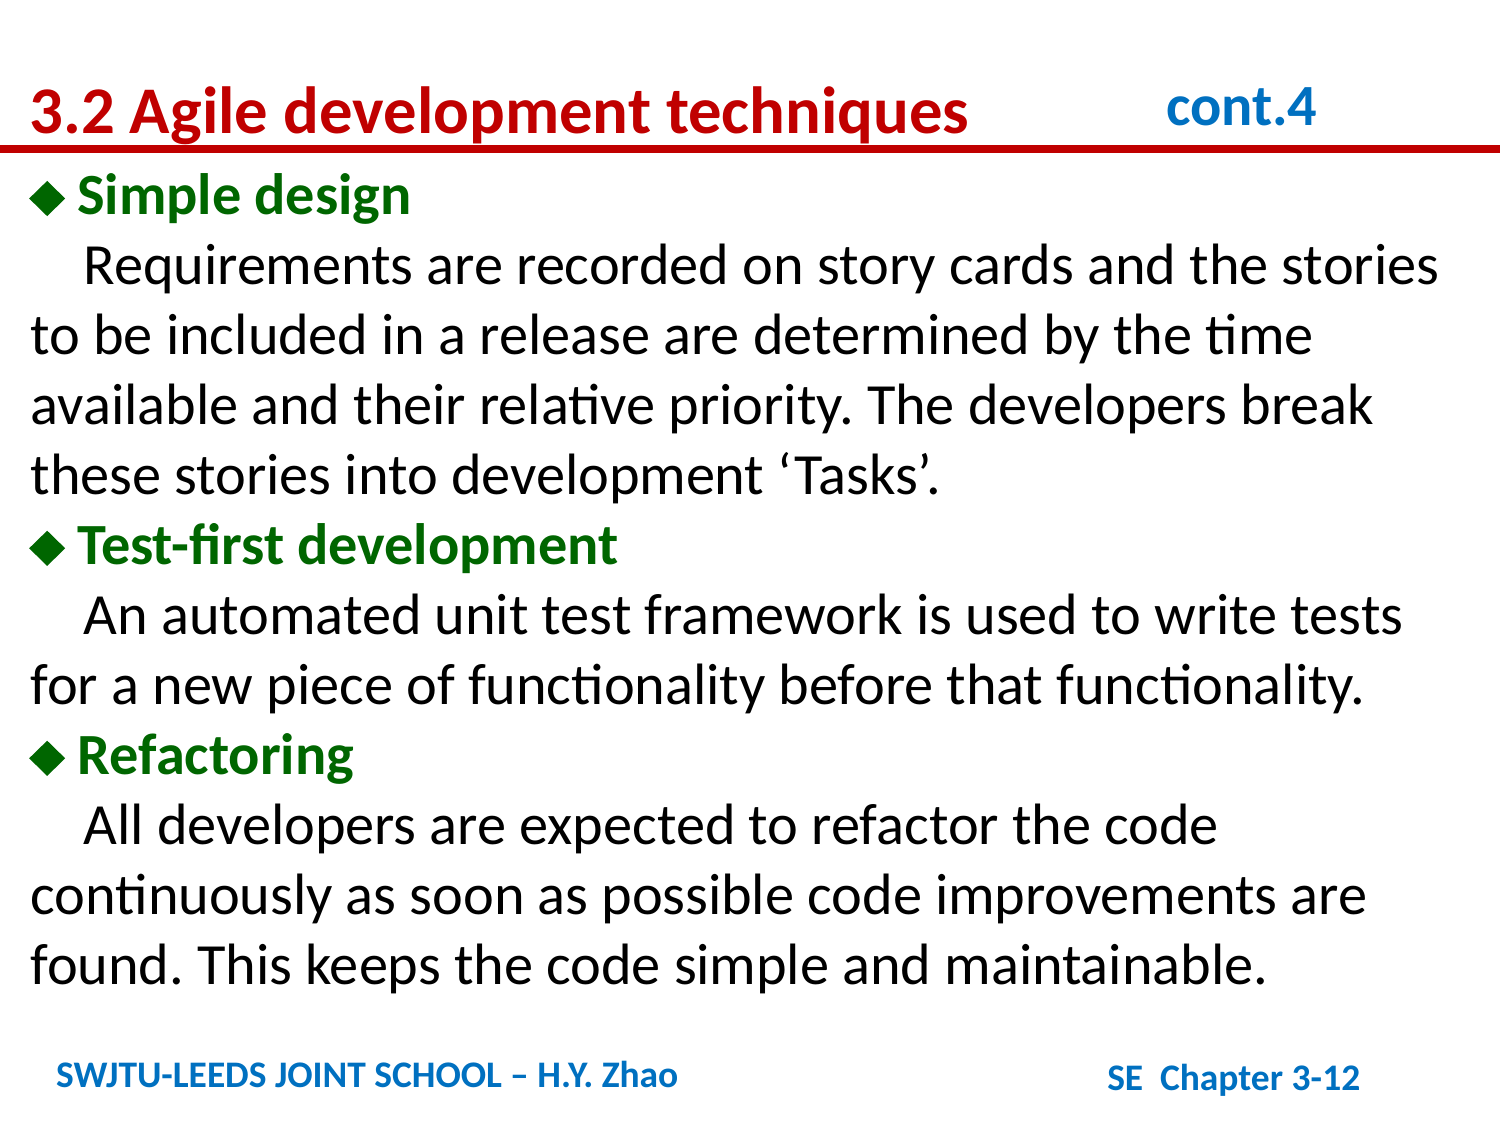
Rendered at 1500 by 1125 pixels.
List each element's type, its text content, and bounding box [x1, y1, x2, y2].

text_box 3.2 Agile development techniques [15, 43, 1294, 148]
text_box  Simple design Requirements are recorded on story cards and the stories to be included in a release are determined by the time available and their relative priority. The developers break these stories into development ‘Tasks’.  Test-first development An automated unit test framework is used to write tests for a new piece of functionality before that functionality.  Refactoring All developers are expected to refactor the code continuously as soon as possible code improvements are found. This keeps the code simple and maintainable. [15, 148, 1483, 1004]
footer SWJTU-LEEDS JOINT SCHOOL – H.Y. Zhao [41, 1042, 988, 1103]
text_box cont.4 [1151, 83, 1451, 145]
slide_number SE Chapter 3-12 [1092, 1045, 1484, 1106]
